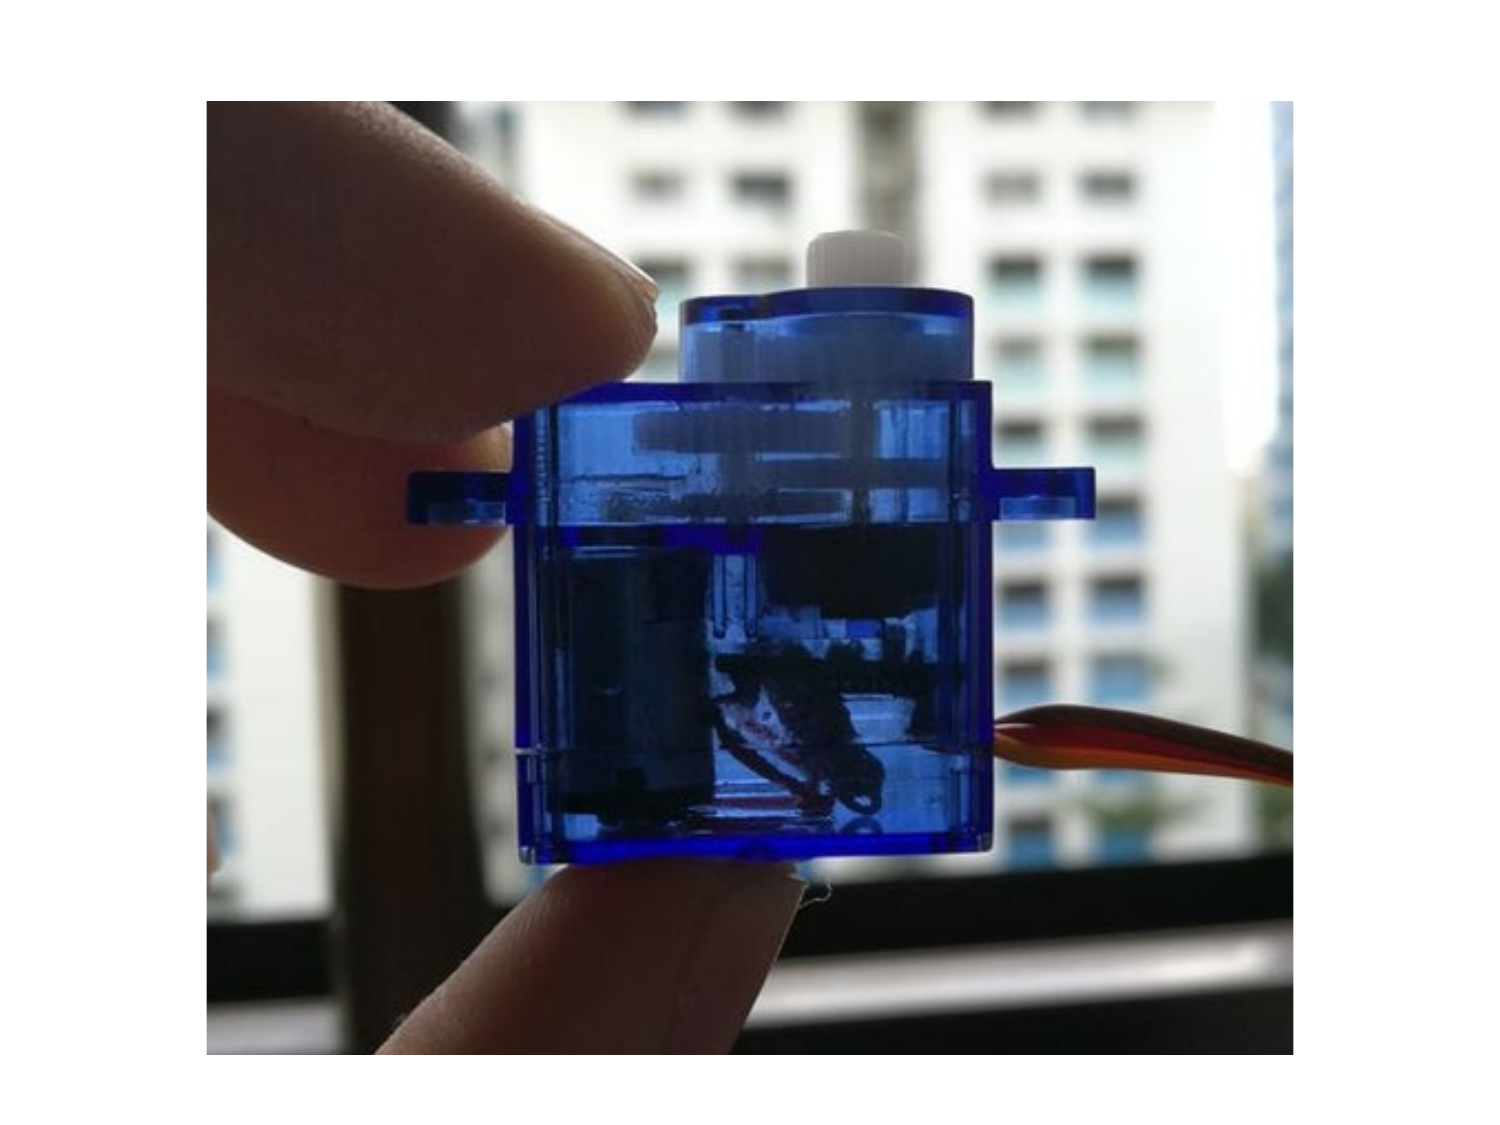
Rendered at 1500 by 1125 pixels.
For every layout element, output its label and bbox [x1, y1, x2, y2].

picture [206, 101, 1294, 1055]
